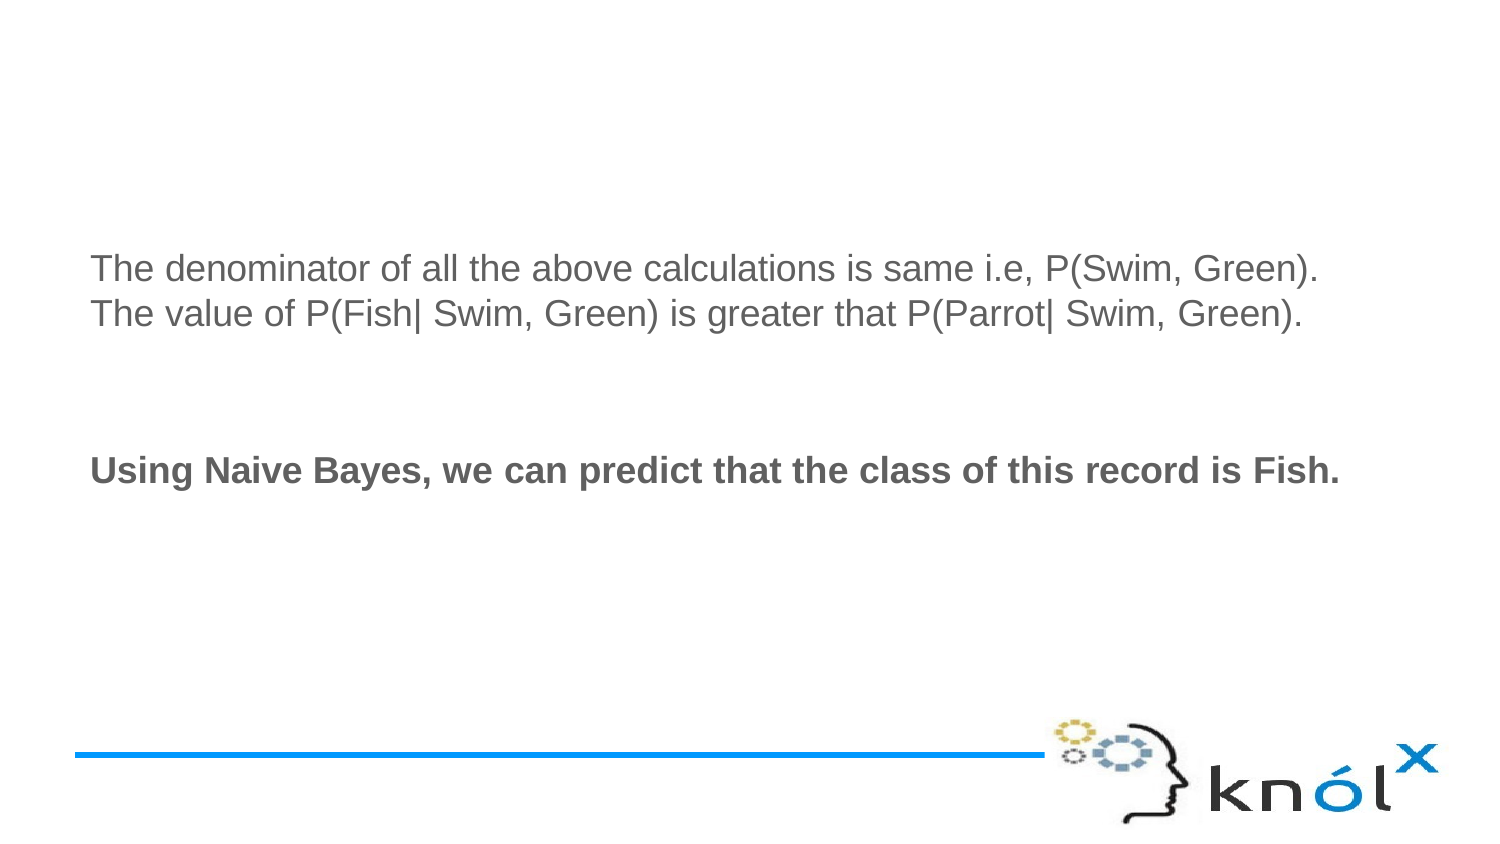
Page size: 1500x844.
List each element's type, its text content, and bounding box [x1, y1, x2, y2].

picture [1044, 717, 1449, 830]
title The denominator of all the above calculations is same i.e, P(Swim, Green). The value of P(Fish| Swim, Green) is greater that P(Parrot| Swim, Green). [87, 242, 1331, 386]
text_box Using Naive Bayes, we can predict that the class of this record is Fish. [87, 443, 1348, 491]
